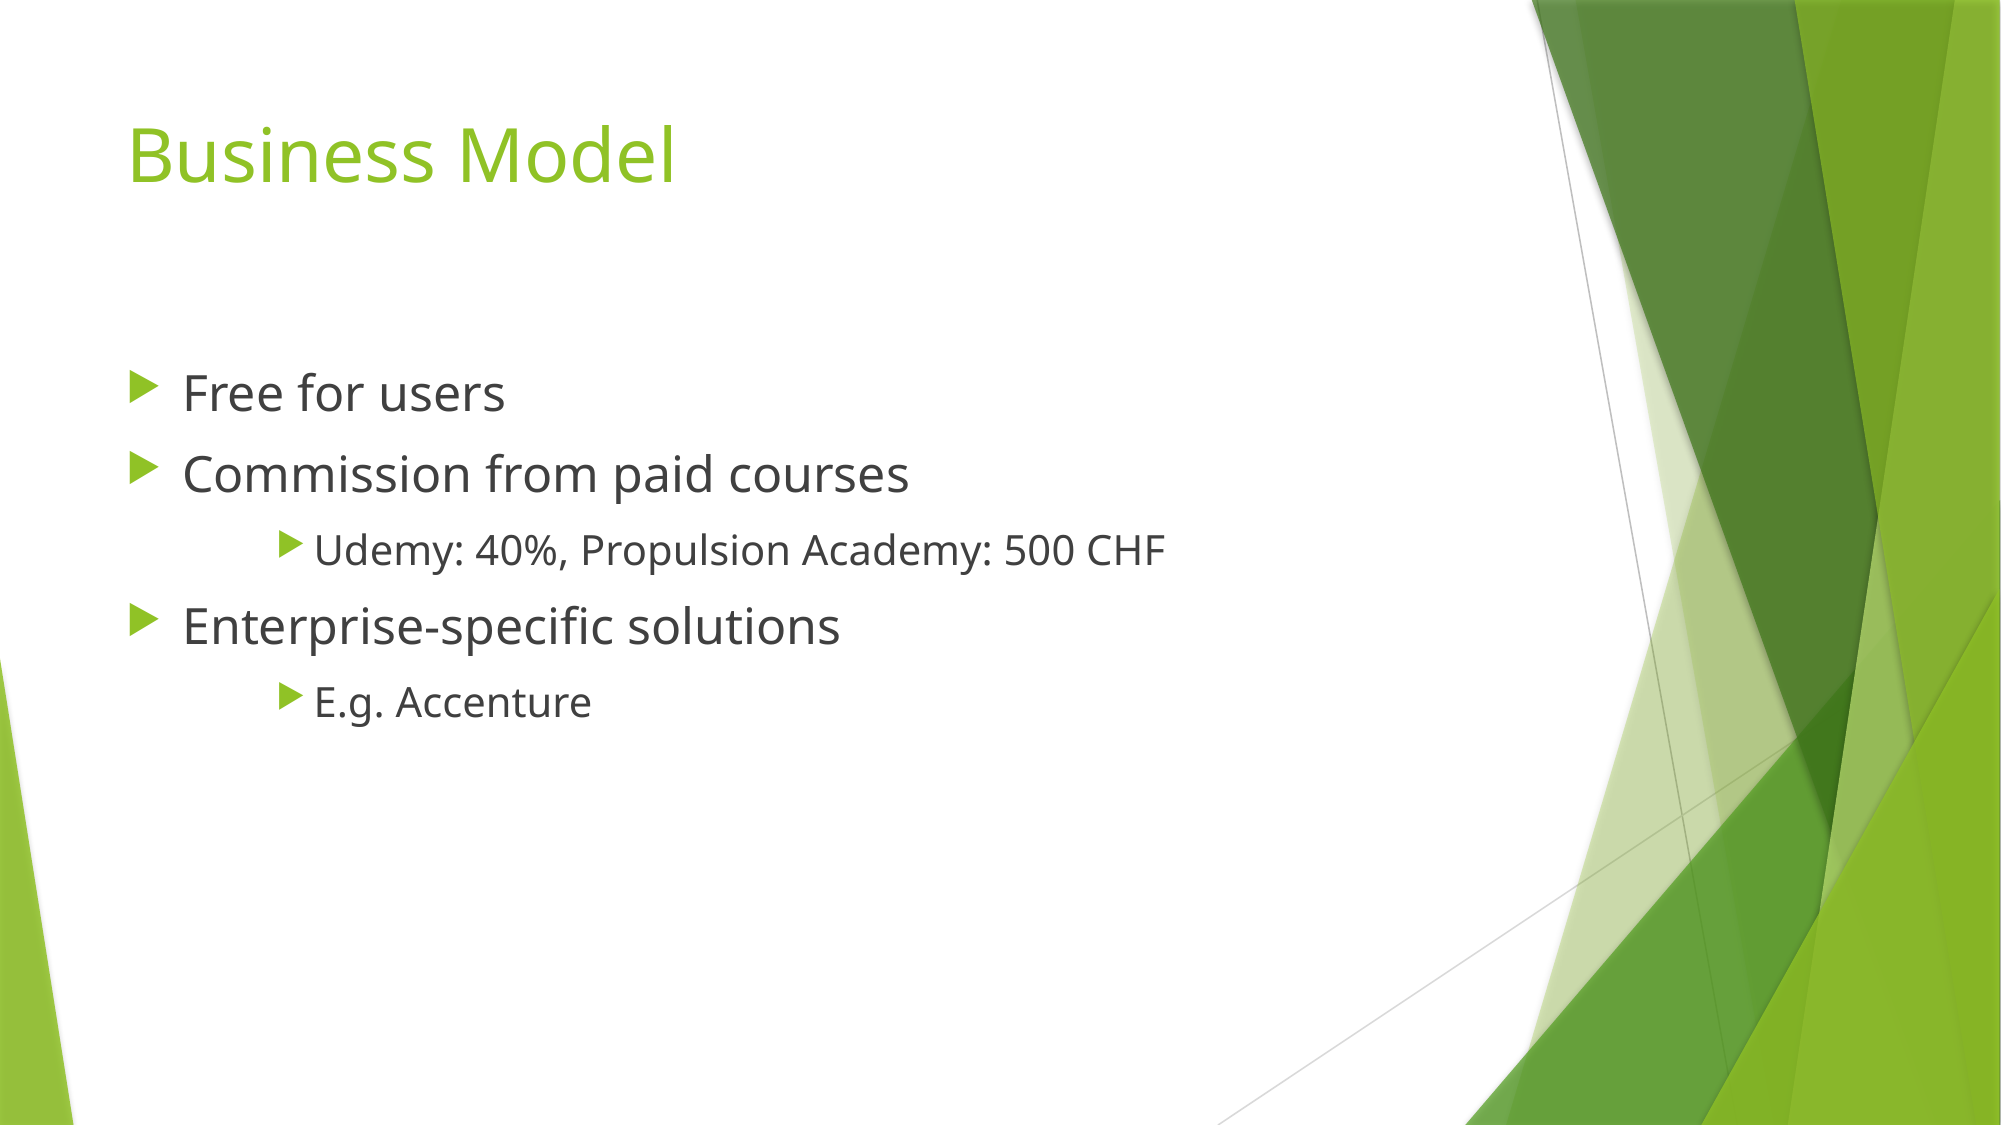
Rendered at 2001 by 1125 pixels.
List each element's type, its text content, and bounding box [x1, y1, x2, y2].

list Free for users Commission from paid courses Udemy: 40%, Propulsion Academy: 500 CHF Enterprise-specific solutions E.g. Accenture [111, 354, 1536, 966]
title Business Model [111, 99, 1522, 317]
